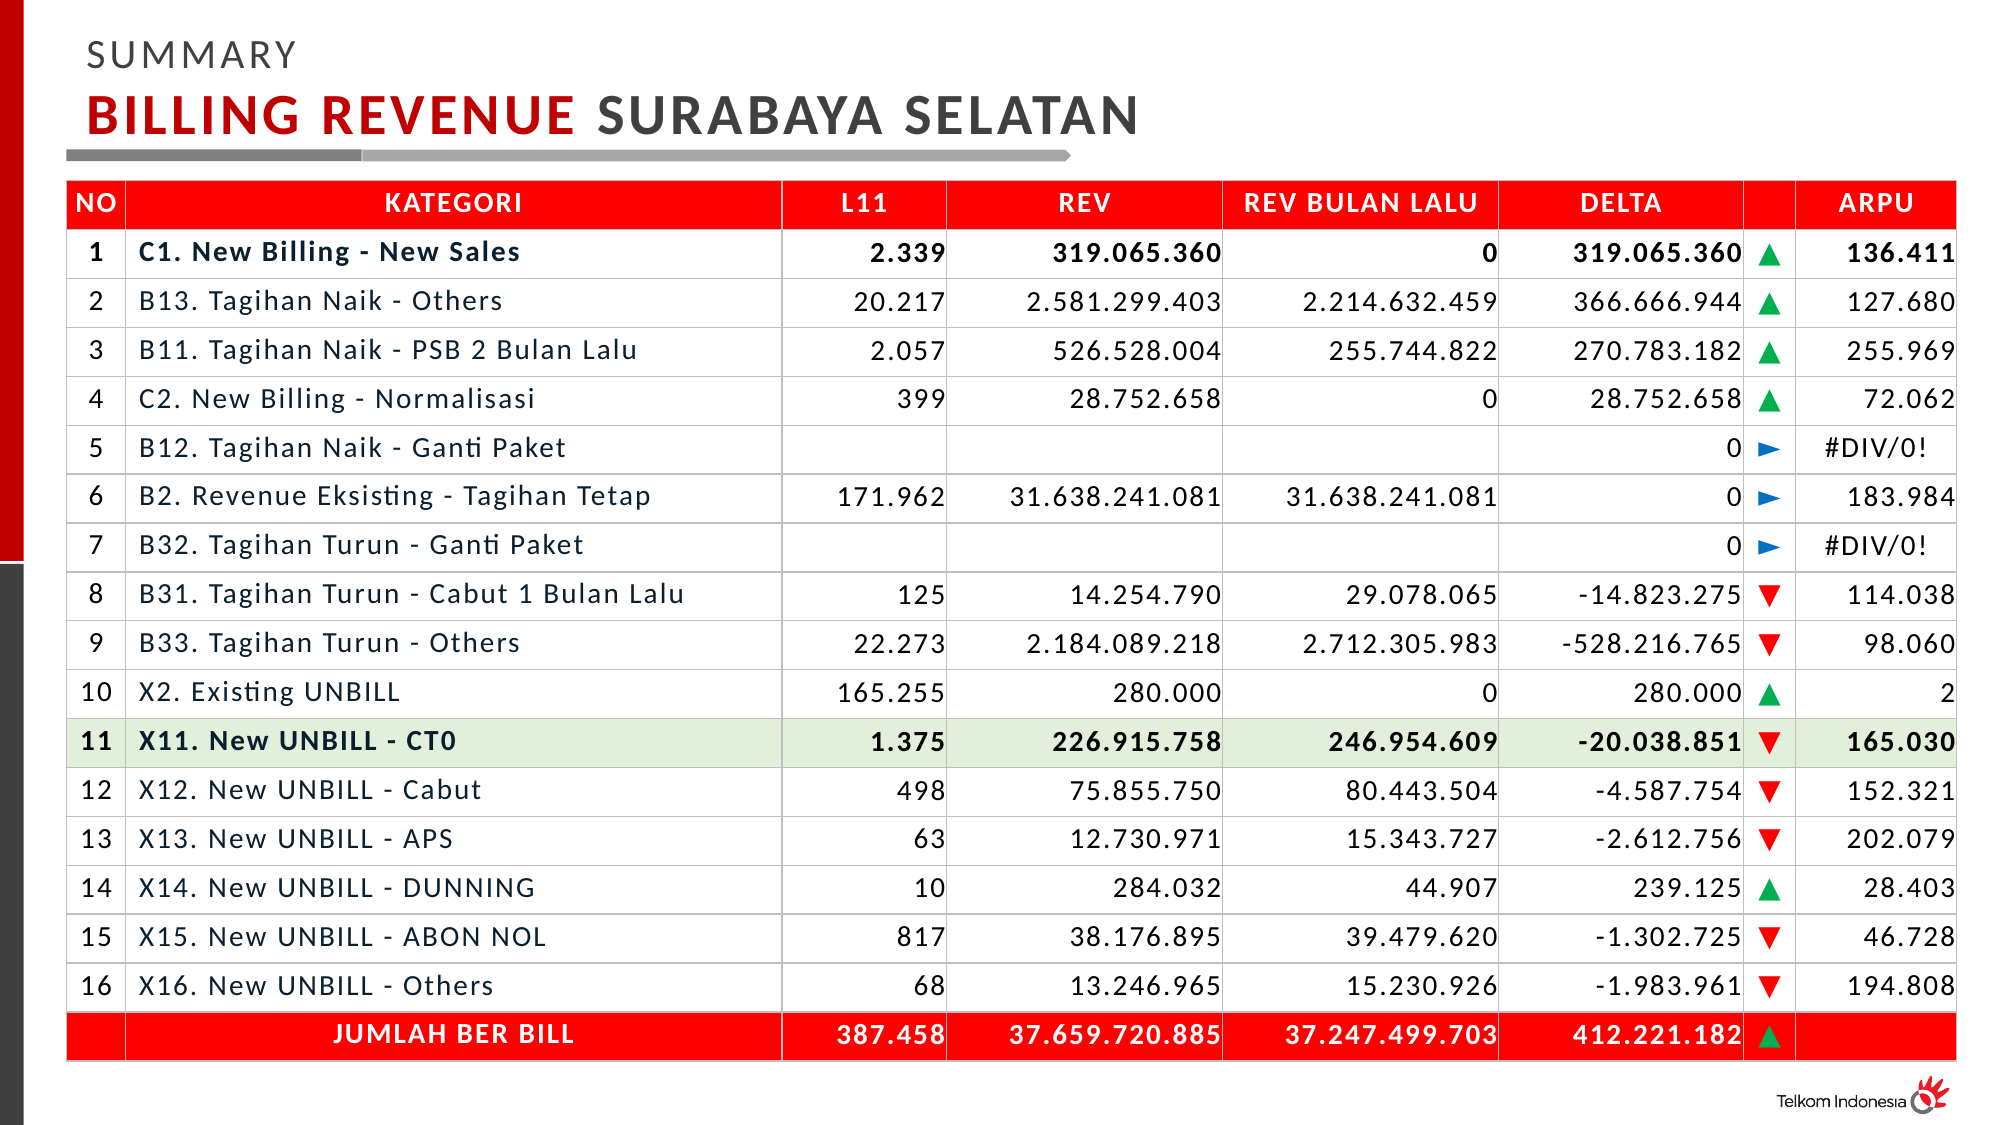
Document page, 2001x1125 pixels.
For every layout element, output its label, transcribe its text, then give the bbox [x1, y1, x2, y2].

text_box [66, 149, 1071, 162]
table_cell 5 [67, 426, 125, 473]
table_cell -1.983.961 [1499, 964, 1743, 1011]
table_cell -4.587.754 [1499, 768, 1743, 816]
table_cell [947, 426, 1222, 473]
table_cell 0 [1223, 230, 1498, 278]
table_cell 75.855.750 [947, 768, 1222, 816]
table_cell 270.783.182 [1499, 328, 1743, 376]
table_cell B33. Tagihan Turun - Others [126, 621, 781, 669]
table_cell X11. New UNBILL - CT0 [126, 719, 781, 767]
table_cell 498 [783, 768, 946, 816]
table_cell 20.217 [783, 279, 946, 327]
table_cell B31. Tagihan Turun - Cabut 1 Bulan Lalu [126, 573, 781, 620]
table_cell 239.125 [1499, 866, 1743, 913]
table_cell 72.062 [1796, 377, 1956, 425]
table_cell 11 [67, 719, 125, 767]
table_cell B32. Tagihan Turun - Ganti Paket [126, 524, 781, 571]
table_cell B12. Tagihan Naik - Ganti Paket [126, 426, 781, 473]
table_cell 399 [783, 377, 946, 425]
table_cell 98.060 [1796, 621, 1956, 669]
table_cell 0 [1499, 475, 1743, 522]
table_cell X14. New UNBILL - DUNNING [126, 866, 781, 913]
table_cell 16 [67, 964, 125, 1011]
table_cell 255.969 [1796, 328, 1956, 376]
table_cell #DIV/0! [1796, 524, 1956, 571]
table_cell 10 [783, 866, 946, 913]
table_cell ▲ [1744, 1013, 1795, 1060]
table_cell [783, 524, 946, 571]
table_cell ► [1744, 524, 1795, 571]
table_cell 39.479.620 [1223, 915, 1498, 962]
table_header DELTA [1499, 181, 1743, 229]
table_cell 68 [783, 964, 946, 1011]
table_cell 1.375 [783, 719, 946, 767]
table_cell ▲ [1744, 328, 1795, 376]
table_cell ▼ [1744, 573, 1795, 620]
table_cell ▼ [1744, 817, 1795, 865]
table_cell 44.907 [1223, 866, 1498, 913]
table_header L11 [783, 181, 946, 229]
table_header NO [67, 181, 125, 229]
table_cell 125 [783, 573, 946, 620]
table_cell ▲ [1744, 230, 1795, 278]
table_cell 28.403 [1796, 866, 1956, 913]
table_cell [1796, 1013, 1956, 1060]
table_cell 7 [67, 524, 125, 571]
table_cell 37.659.720.885 [947, 1013, 1222, 1060]
table_cell 0 [1223, 670, 1498, 718]
table_cell 0 [1499, 524, 1743, 571]
table_cell -20.038.851 [1499, 719, 1743, 767]
table_cell 22.273 [783, 621, 946, 669]
table_cell ▲ [1744, 279, 1795, 327]
table_cell 226.915.758 [947, 719, 1222, 767]
table_cell X13. New UNBILL - APS [126, 817, 781, 865]
table_cell 12.730.971 [947, 817, 1222, 865]
table_cell 2.339 [783, 230, 946, 278]
table_cell X16. New UNBILL - Others [126, 964, 781, 1011]
table_cell 2 [67, 279, 125, 327]
table_cell 2.581.299.403 [947, 279, 1222, 327]
table_cell X12. New UNBILL - Cabut [126, 768, 781, 816]
table_cell ▼ [1744, 719, 1795, 767]
table_cell B13. Tagihan Naik - Others [126, 279, 781, 327]
table_cell 255.744.822 [1223, 328, 1498, 376]
table_cell 280.000 [947, 670, 1222, 718]
table_header REV [947, 181, 1222, 229]
table_cell 8 [67, 573, 125, 620]
table_header [1744, 181, 1795, 229]
table_cell 4 [67, 377, 125, 425]
table_cell 194.808 [1796, 964, 1956, 1011]
table_cell 2.712.305.983 [1223, 621, 1498, 669]
table_cell #DIV/0! [1796, 426, 1956, 473]
table_cell 2 [1796, 670, 1956, 718]
table_cell 2.057 [783, 328, 946, 376]
table_cell 28.752.658 [947, 377, 1222, 425]
table_cell 3 [67, 328, 125, 376]
table_cell 14.254.790 [947, 573, 1222, 620]
table_cell C1. New Billing - New Sales [126, 230, 781, 278]
table_cell 15 [67, 915, 125, 962]
text_box [1021, 520, 1029, 565]
table_cell 183.984 [1796, 475, 1956, 522]
table_cell 387.458 [783, 1013, 946, 1060]
table_cell 38.176.895 [947, 915, 1222, 962]
table_cell 127.680 [1796, 279, 1956, 327]
table_cell 46.728 [1796, 915, 1956, 962]
table_cell 2.184.089.218 [947, 621, 1222, 669]
table_cell 2.214.632.459 [1223, 279, 1498, 327]
table_cell ▼ [1744, 768, 1795, 816]
table_cell B11. Tagihan Naik - PSB 2 Bulan Lalu [126, 328, 781, 376]
table_cell 10 [67, 670, 125, 718]
table_cell 165.030 [1796, 719, 1956, 767]
table_cell -2.612.756 [1499, 817, 1743, 865]
table_cell 152.321 [1796, 768, 1956, 816]
table_cell 29.078.065 [1223, 573, 1498, 620]
table_cell 526.528.004 [947, 328, 1222, 376]
table_cell 165.255 [783, 670, 946, 718]
table_cell [67, 1013, 125, 1060]
table_cell [1223, 426, 1498, 473]
table_cell JUMLAH BER BILL [126, 1013, 781, 1060]
table_cell -1.302.725 [1499, 915, 1743, 962]
table_cell X2. Existing UNBILL [126, 670, 781, 718]
table_cell [1223, 524, 1498, 571]
table_cell -528.216.765 [1499, 621, 1743, 669]
table_cell ► [1744, 475, 1795, 522]
table_cell 12 [67, 768, 125, 816]
table_cell 0 [1499, 426, 1743, 473]
table_cell ▼ [1744, 621, 1795, 669]
table_cell 817 [783, 915, 946, 962]
table_cell 63 [783, 817, 946, 865]
table_cell C2. New Billing - Normalisasi [126, 377, 781, 425]
table_cell 9 [67, 621, 125, 669]
table_cell 280.000 [1499, 670, 1743, 718]
table_cell B2. Revenue Eksisting - Tagihan Tetap [126, 475, 781, 522]
table_cell 319.065.360 [1499, 230, 1743, 278]
table_cell 202.079 [1796, 817, 1956, 865]
table_cell 15.343.727 [1223, 817, 1498, 865]
table_cell 319.065.360 [947, 230, 1222, 278]
table_cell 13.246.965 [947, 964, 1222, 1011]
text_box SUMMARY BILLING REVENUE SURABAYA SELATAN [71, 19, 1155, 154]
table_cell 31.638.241.081 [947, 475, 1222, 522]
picture [1773, 1072, 1952, 1118]
table_header KATEGORI [126, 181, 781, 229]
table_cell 14 [67, 866, 125, 913]
table_cell [947, 524, 1222, 571]
table_cell 1 [67, 230, 125, 278]
table_cell ▲ [1744, 377, 1795, 425]
table_cell 6 [67, 475, 125, 522]
table_cell ▲ [1744, 670, 1795, 718]
table_cell 31.638.241.081 [1223, 475, 1498, 522]
table_cell [783, 426, 946, 473]
table_cell -14.823.275 [1499, 573, 1743, 620]
table_cell ▼ [1744, 964, 1795, 1011]
table_cell X15. New UNBILL - ABON NOL [126, 915, 781, 962]
table_cell 412.221.182 [1499, 1013, 1743, 1060]
table_cell 15.230.926 [1223, 964, 1498, 1011]
table_cell 80.443.504 [1223, 768, 1498, 816]
table_cell 136.411 [1796, 230, 1956, 278]
table_cell 171.962 [783, 475, 946, 522]
table_cell 0 [1223, 377, 1498, 425]
table_cell 246.954.609 [1223, 719, 1498, 767]
table_header ARPU [1796, 181, 1956, 229]
table_cell 114.038 [1796, 573, 1956, 620]
table_cell 28.752.658 [1499, 377, 1743, 425]
table_cell 13 [67, 817, 125, 865]
table_header REV BULAN LALU [1223, 181, 1498, 229]
table_cell ▼ [1744, 915, 1795, 962]
table_cell ▲ [1744, 866, 1795, 913]
table_cell 37.247.499.703 [1223, 1013, 1498, 1060]
table_cell ► [1744, 426, 1795, 473]
table_cell 366.666.944 [1499, 279, 1743, 327]
table_cell 284.032 [947, 866, 1222, 913]
